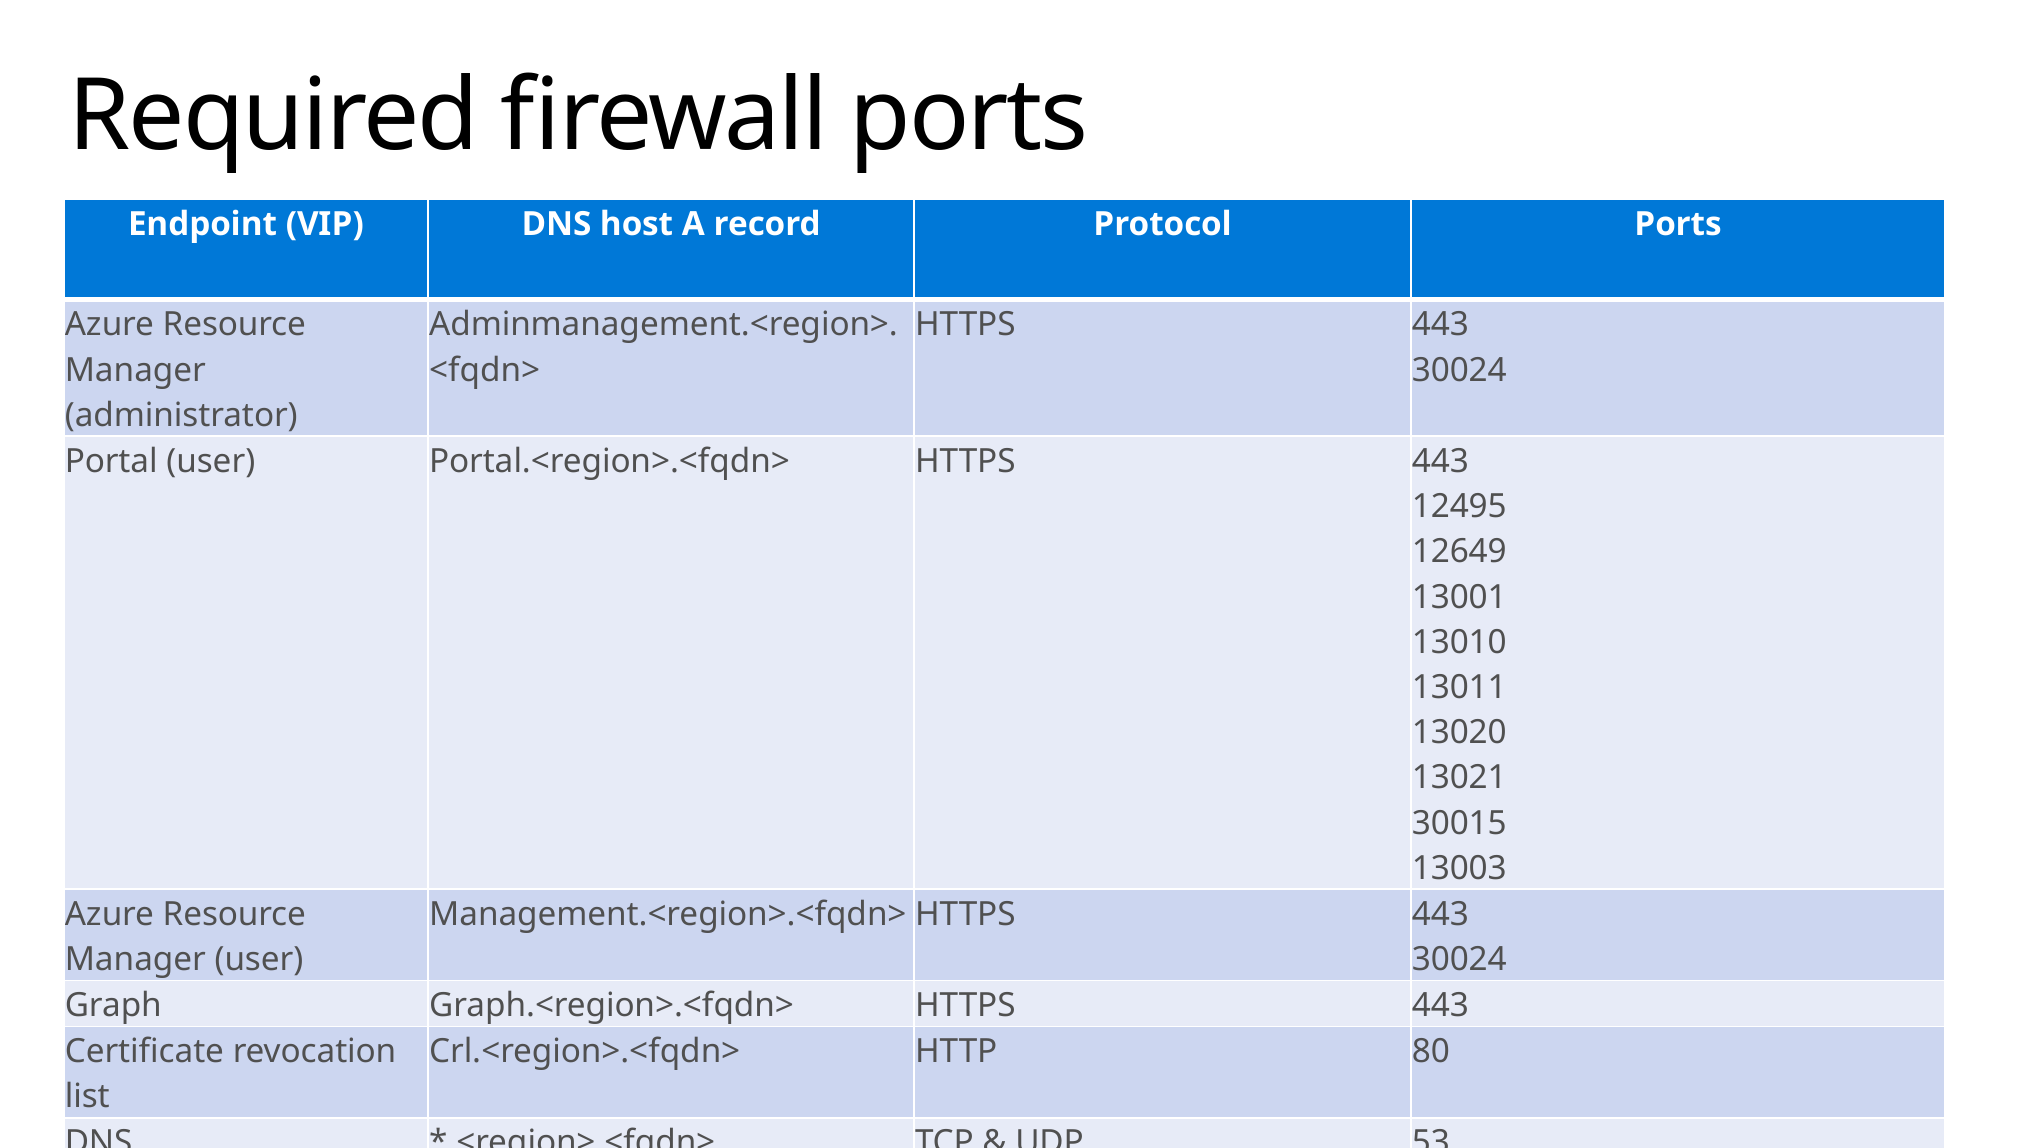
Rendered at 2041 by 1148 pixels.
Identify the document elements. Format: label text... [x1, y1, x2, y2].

table_cell HTTPS [915, 981, 1410, 1026]
table_cell Management.<region>.<fqdn> [429, 890, 913, 980]
table_cell 443 [1412, 981, 1944, 1026]
table_cell *.<region>.<fqdn> [429, 1119, 913, 1148]
table_header Protocol [915, 200, 1410, 297]
table_header DNS host A record [429, 200, 913, 297]
table_cell TCP & UDP [915, 1119, 1410, 1148]
table_header Endpoint (VIP) [65, 200, 427, 297]
table_cell Graph.<region>.<fqdn> [429, 981, 913, 1026]
table_cell DNS [65, 1119, 427, 1148]
table_cell Azure Resource Manager (administrator) [65, 302, 427, 435]
table_cell HTTPS [915, 890, 1410, 980]
title Required firewall ports [45, 48, 1996, 199]
table_cell Certificate revocation list [65, 1027, 427, 1117]
table_cell 443 12495 12649 13001 13010 13011 13020 13021 30015 13003 [1412, 437, 1944, 888]
table_cell HTTP [915, 1027, 1410, 1117]
table_cell Adminmanagement.<region>.<fqdn> [429, 302, 913, 435]
table_cell HTTPS [915, 437, 1410, 888]
table_cell Crl.<region>.<fqdn> [429, 1027, 913, 1117]
table_cell Graph [65, 981, 427, 1026]
table_cell 443 30024 [1412, 890, 1944, 980]
table_cell 443 30024 [1412, 302, 1944, 435]
table_header Ports [1412, 200, 1944, 297]
table_cell 80 [1412, 1027, 1944, 1117]
table_cell HTTPS [915, 302, 1410, 435]
table_cell 53 [1412, 1119, 1944, 1148]
table_cell Azure Resource Manager (user) [65, 890, 427, 980]
table_cell Portal (user) [65, 437, 427, 888]
table_cell Portal.<region>.<fqdn> [429, 437, 913, 888]
